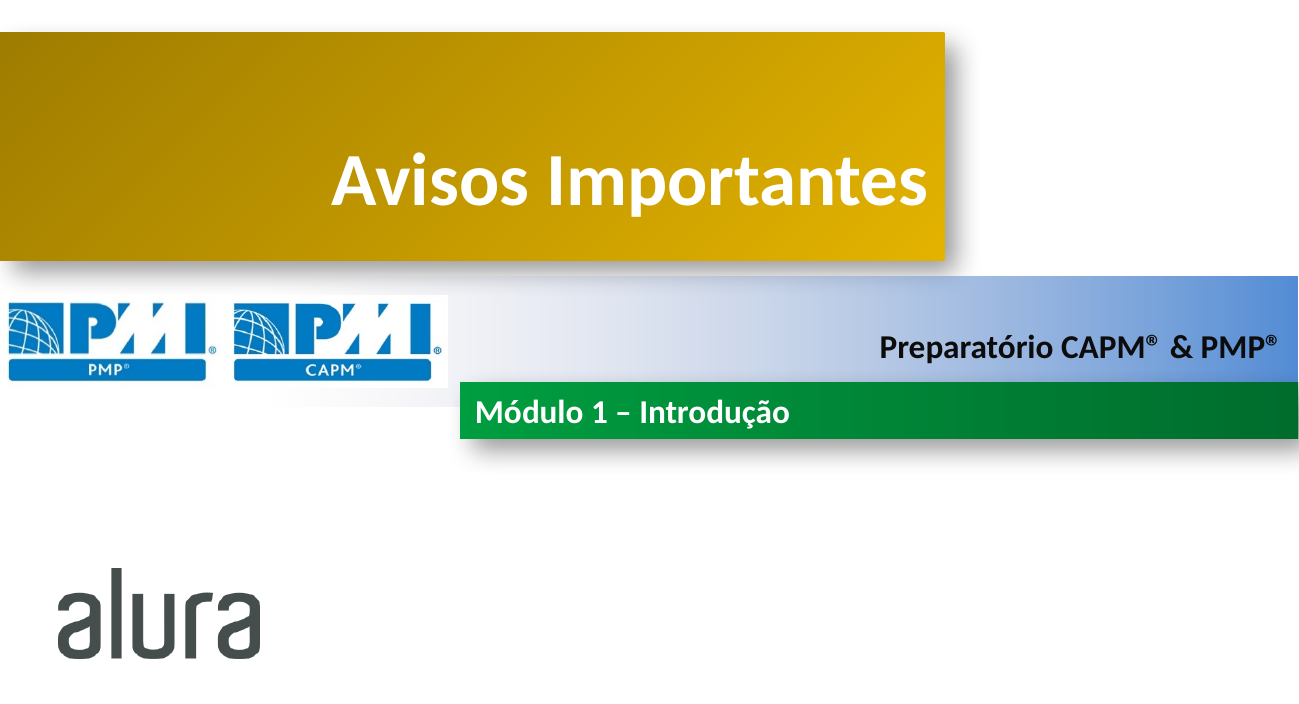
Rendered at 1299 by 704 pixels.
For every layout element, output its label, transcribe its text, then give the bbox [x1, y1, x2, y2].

text_box Avisos Importantes [0, 32, 945, 261]
picture [58, 568, 260, 660]
text_box [270, 374, 1298, 407]
text_box Módulo 1 – Introdução [460, 382, 1299, 439]
text_box Preparatório CAPM® & PMP® [452, 317, 1298, 374]
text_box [0, 294, 449, 390]
text_box [270, 276, 1298, 317]
